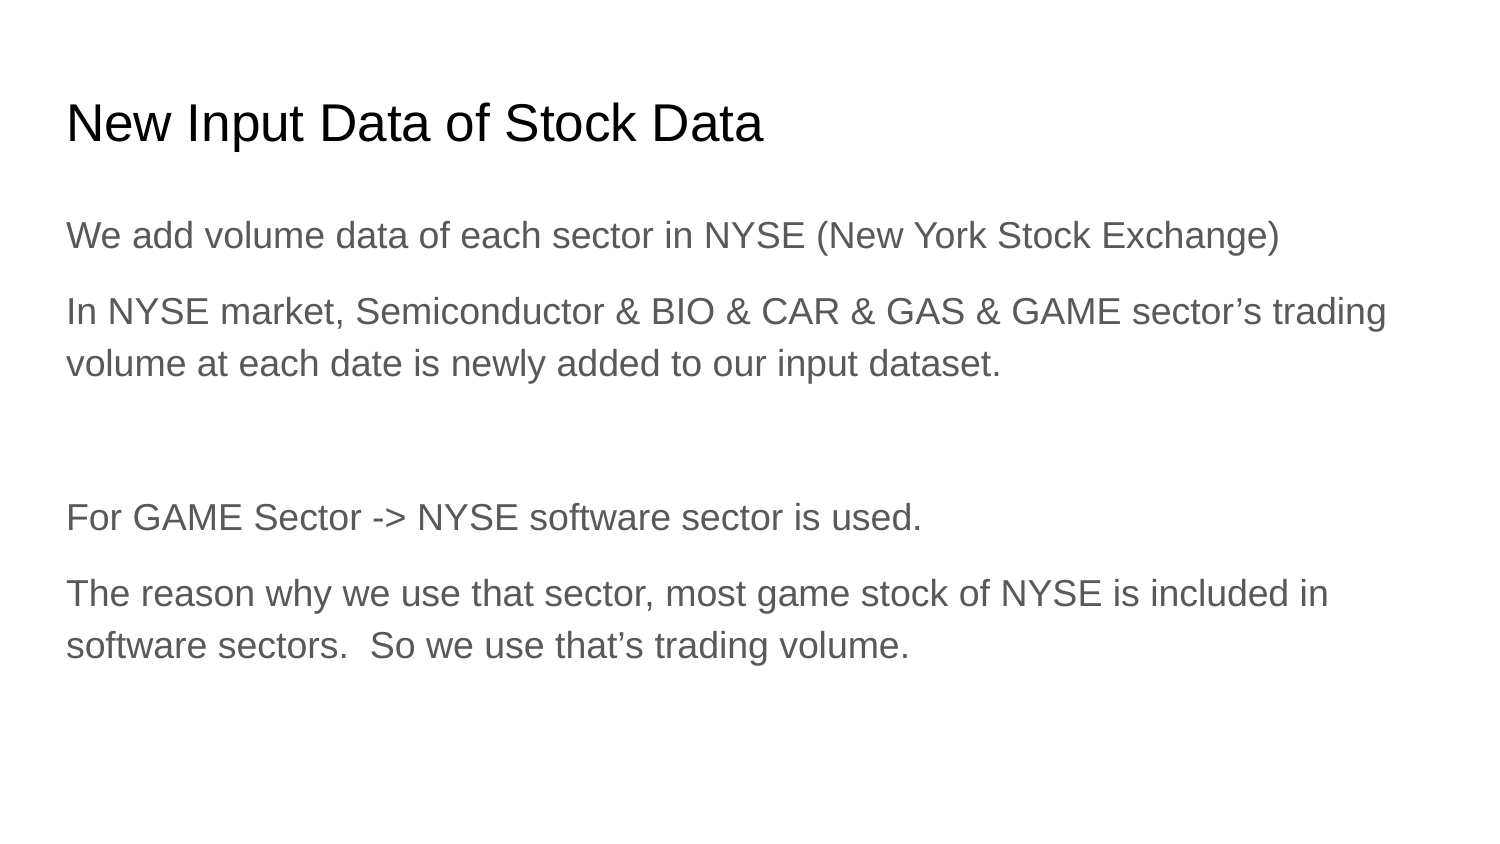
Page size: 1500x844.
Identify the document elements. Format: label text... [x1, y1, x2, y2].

title New Input Data of Stock Data [51, 72, 1449, 167]
list We add volume data of each sector in NYSE (New York Stock Exchange) In NYSE market, Semiconductor & BIO & CAR & GAS & GAME sector’s trading volume at each date is newly added to our input dataset. For GAME Sector -> NYSE software sector is used. The reason why we use that sector, most game stock of NYSE is included in software sectors. So we use that’s trading volume. [51, 189, 1449, 750]
